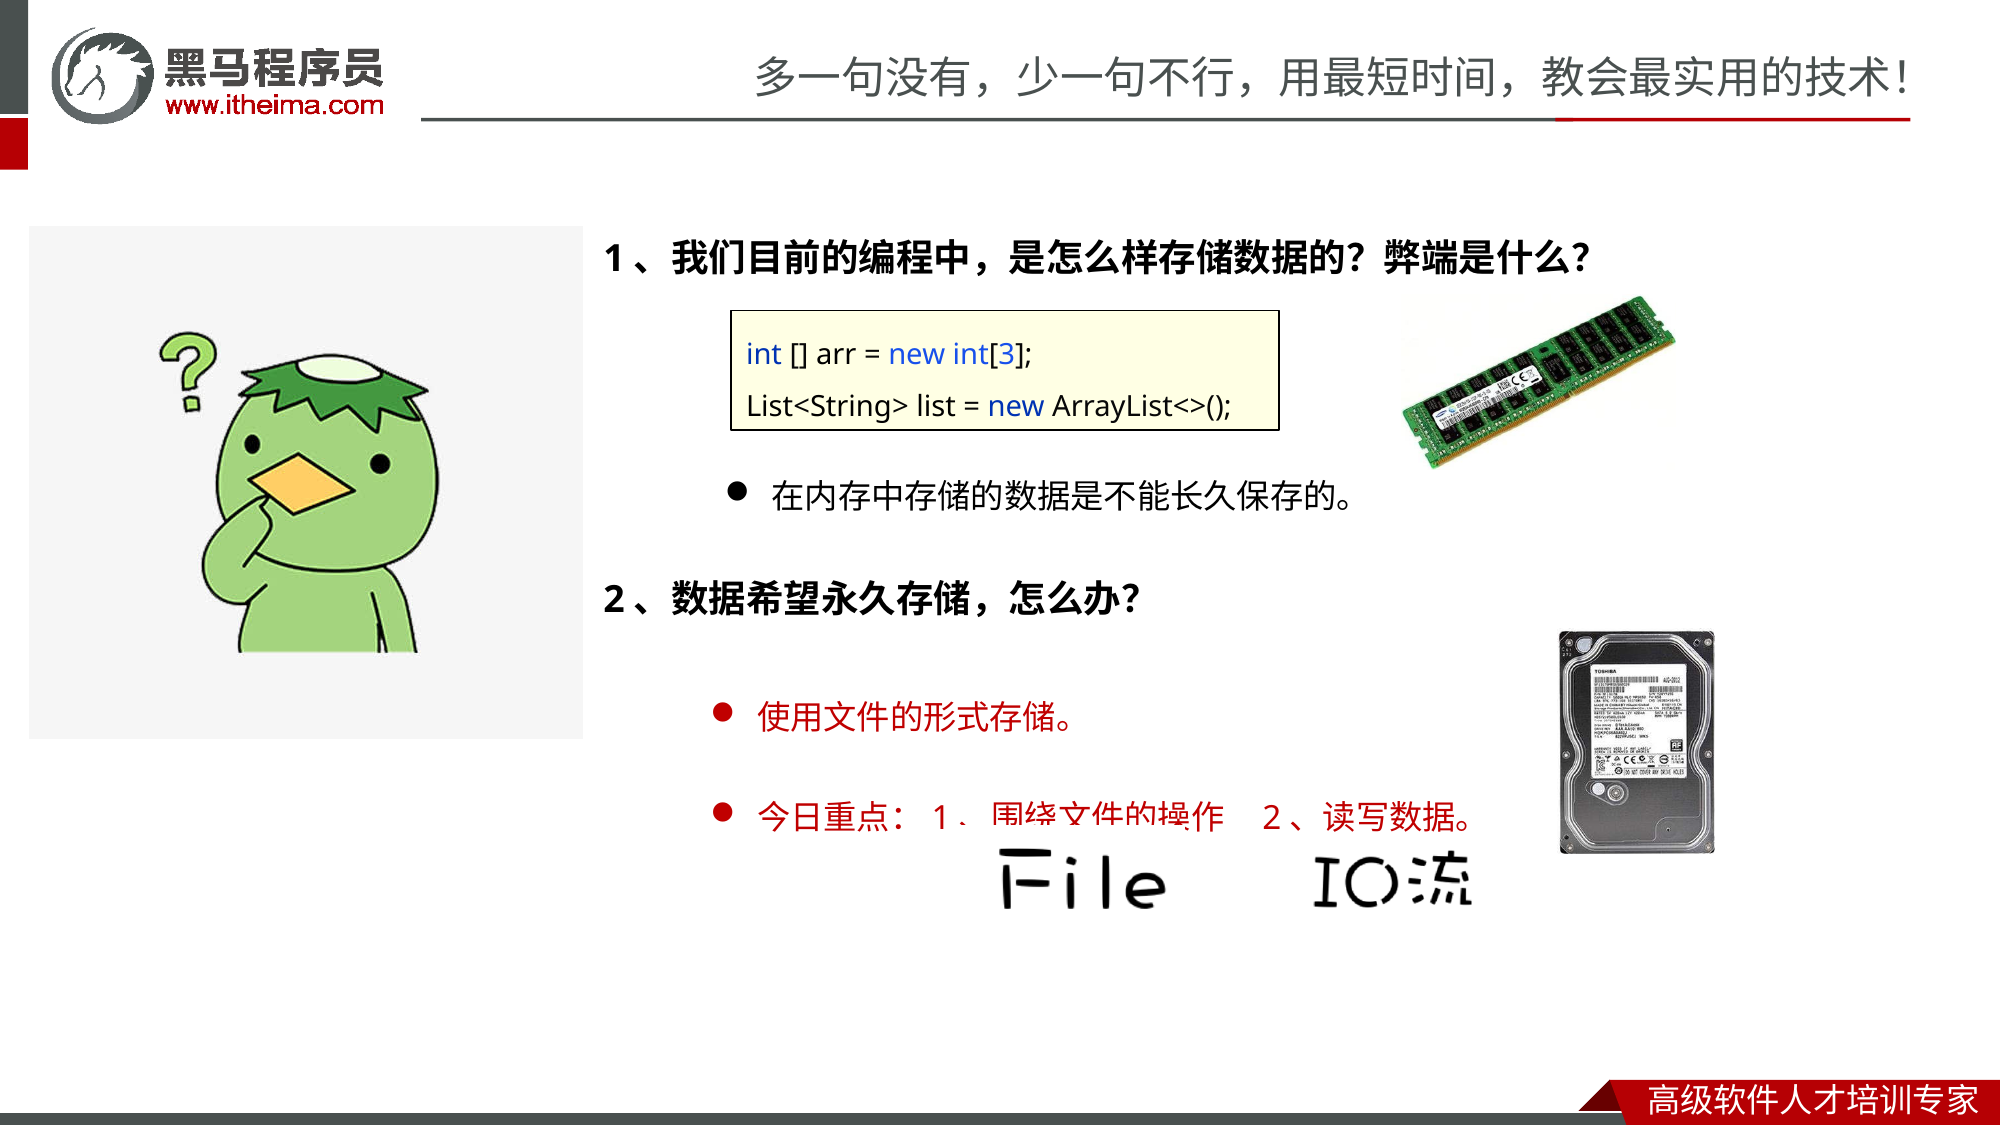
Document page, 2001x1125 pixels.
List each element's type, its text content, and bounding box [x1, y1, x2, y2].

picture [961, 825, 1185, 936]
text_box 在内存中存储的数据是不能长久保存的。 [666, 428, 1391, 523]
picture [1400, 294, 1677, 471]
picture [50, 26, 384, 125]
picture [1299, 840, 1482, 922]
text_box 使用文件的形式存储。 今日重点：1、围绕文件的操作 2、读写数据。 [695, 629, 1504, 844]
picture [29, 226, 584, 740]
text_box 2、数据希望永久存储，怎么办？ [588, 568, 1594, 628]
picture [1557, 628, 1715, 854]
text_box 1、我们目前的编程中，是怎么样存储数据的？弊端是什么？ [588, 226, 1764, 287]
text_box int [] arr = new int[3]; List<String> list = new ArrayList<>(); [731, 310, 1280, 428]
